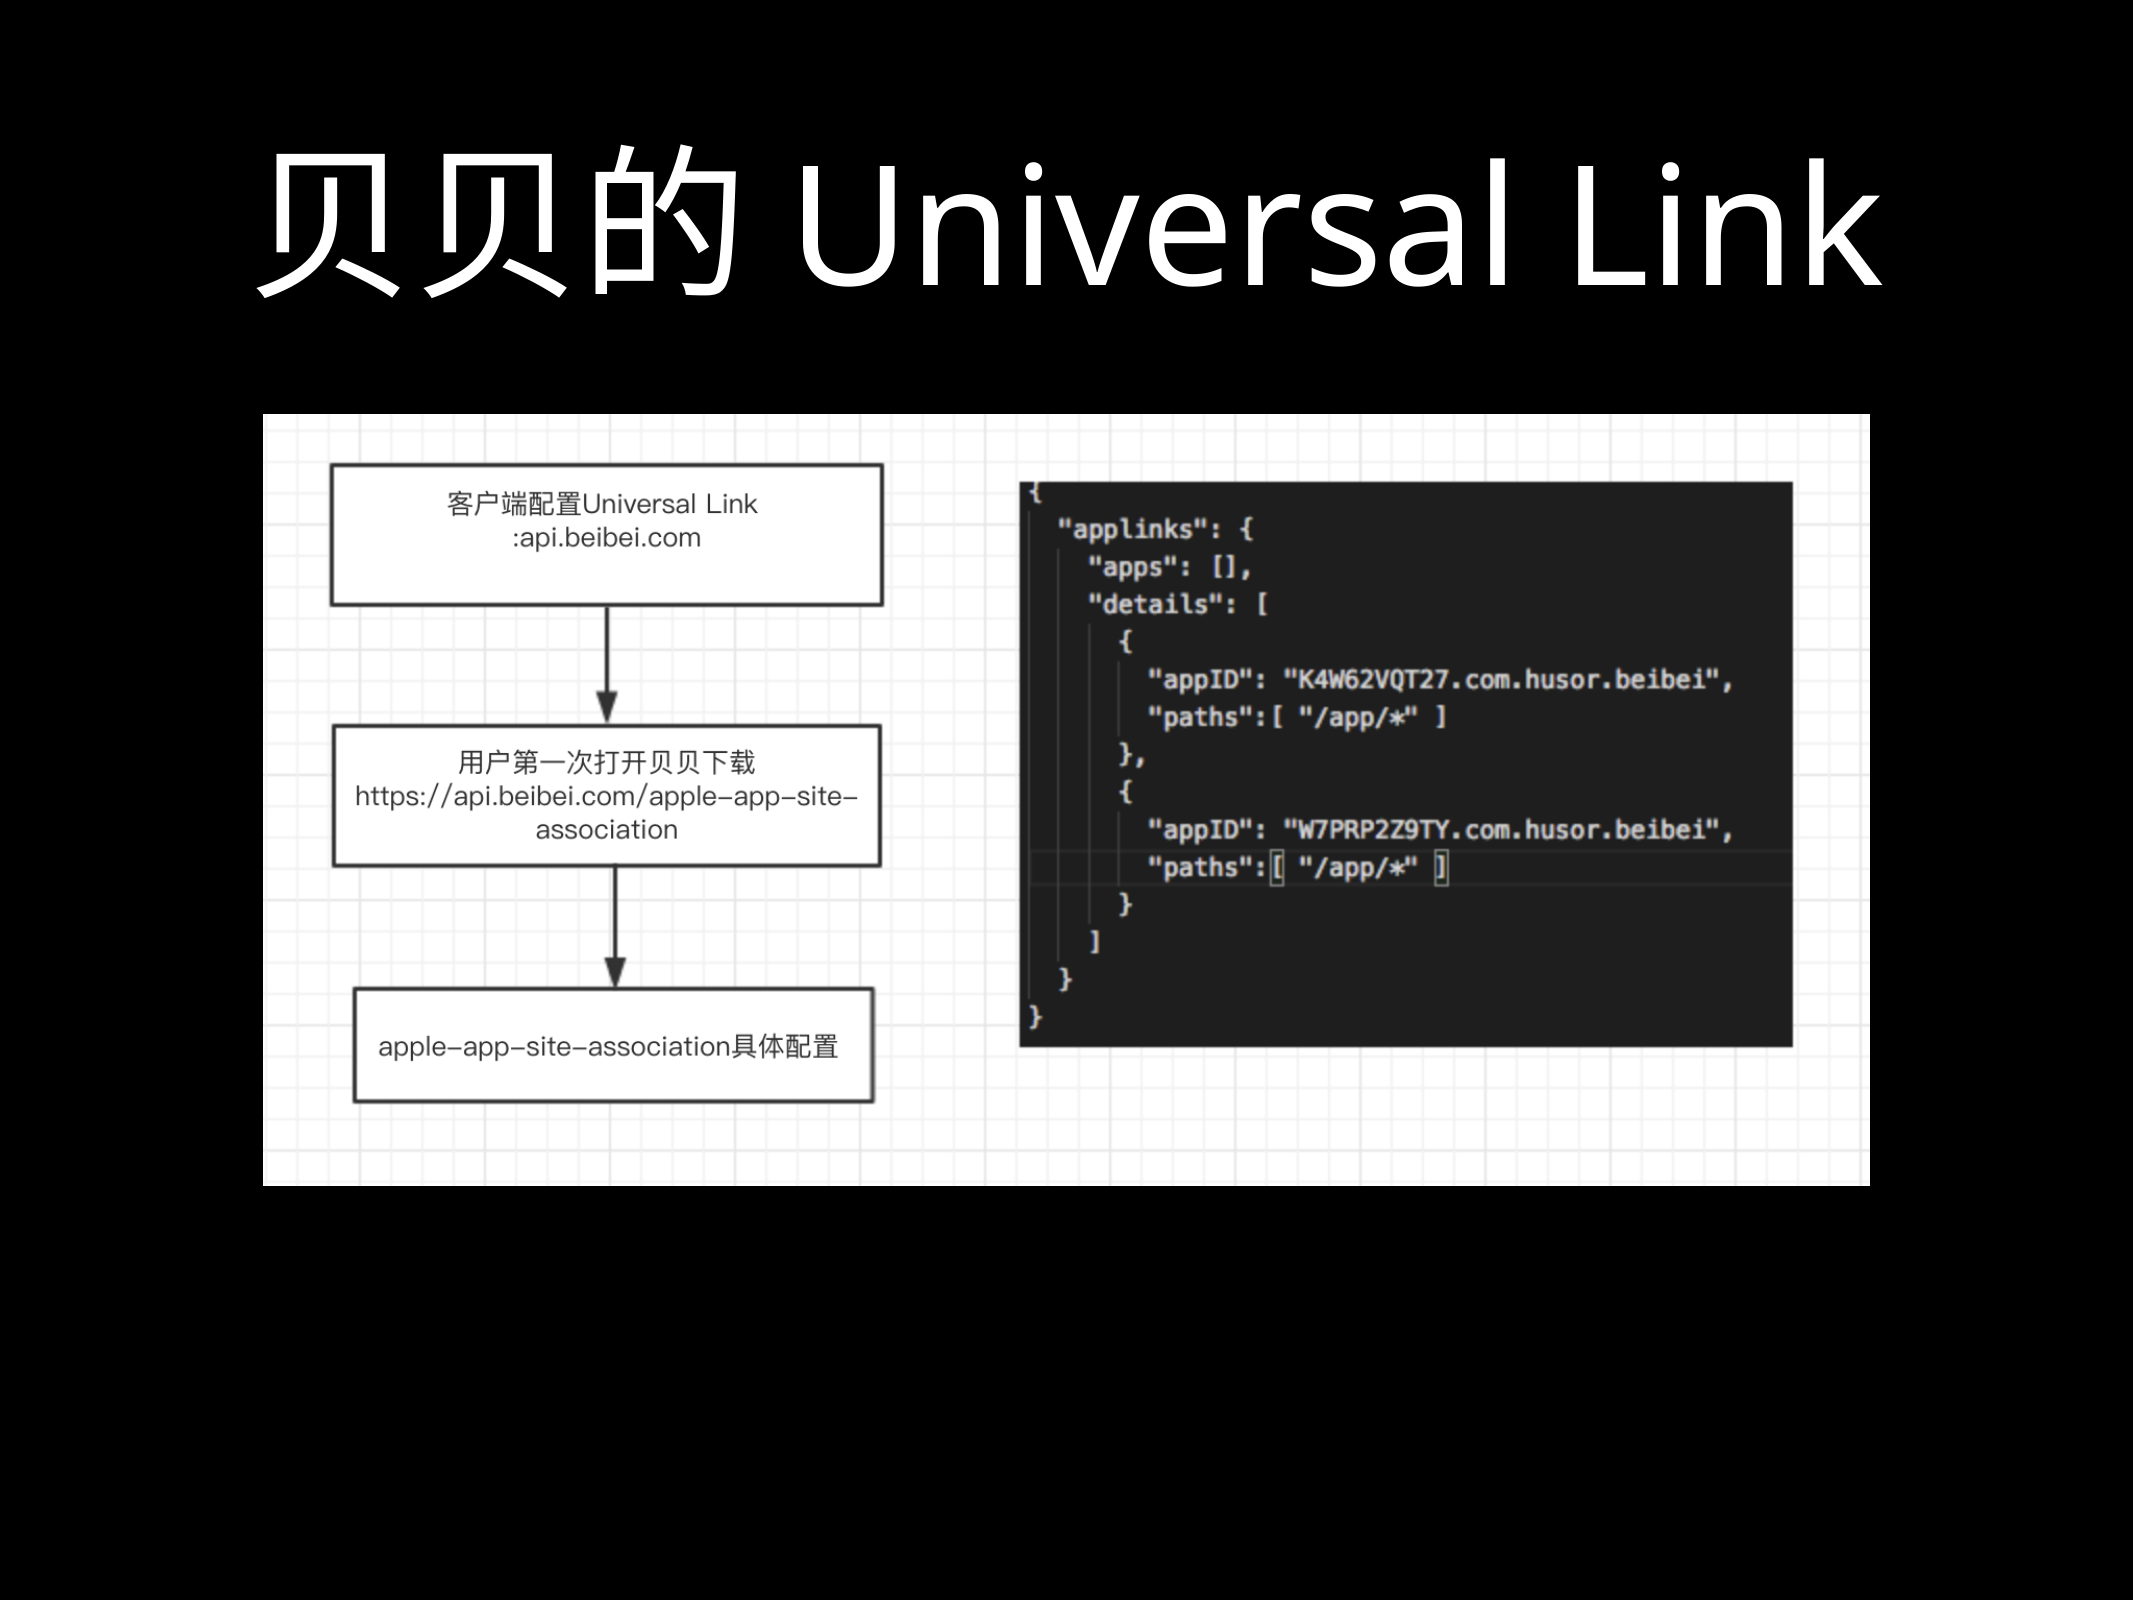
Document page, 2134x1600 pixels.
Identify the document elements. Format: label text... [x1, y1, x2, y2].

title 贝贝的Universal Link [155, 41, 1978, 397]
picture [263, 414, 1871, 1186]
